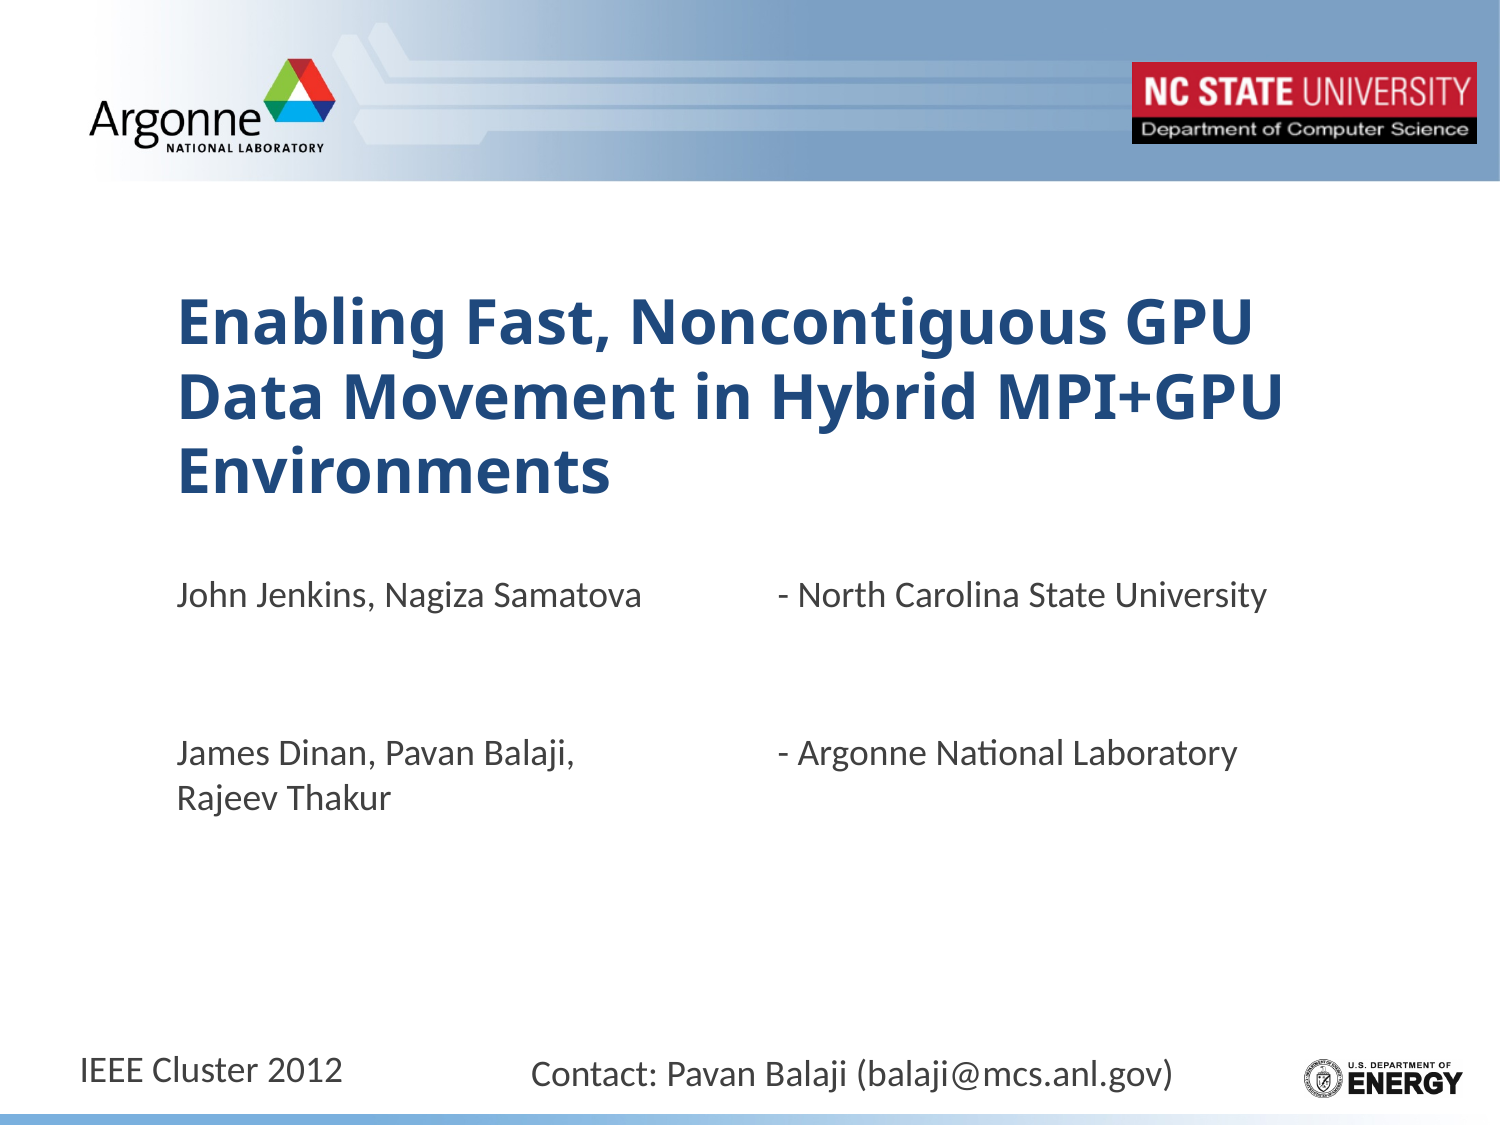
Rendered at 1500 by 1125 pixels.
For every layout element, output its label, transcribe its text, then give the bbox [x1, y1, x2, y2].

subtitle John Jenkins, Nagiza Samatova James Dinan, Pavan Balaji, Rajeev Thakur [161, 562, 700, 850]
picture [0, 0, 1500, 182]
text_box Contact: Pavan Balaji (balaji@mcs.anl.gov) [516, 1041, 1190, 1101]
picture [1304, 1059, 1463, 1098]
text_box - North Carolina State University - Argonne National Laboratory [762, 562, 1301, 850]
text_box IEEE Cluster 2012 [64, 1037, 359, 1098]
picture [0, 1114, 1500, 1125]
title Enabling Fast, Noncontiguous GPU Data Movement in Hybrid MPI+GPU Environments [161, 274, 1425, 450]
